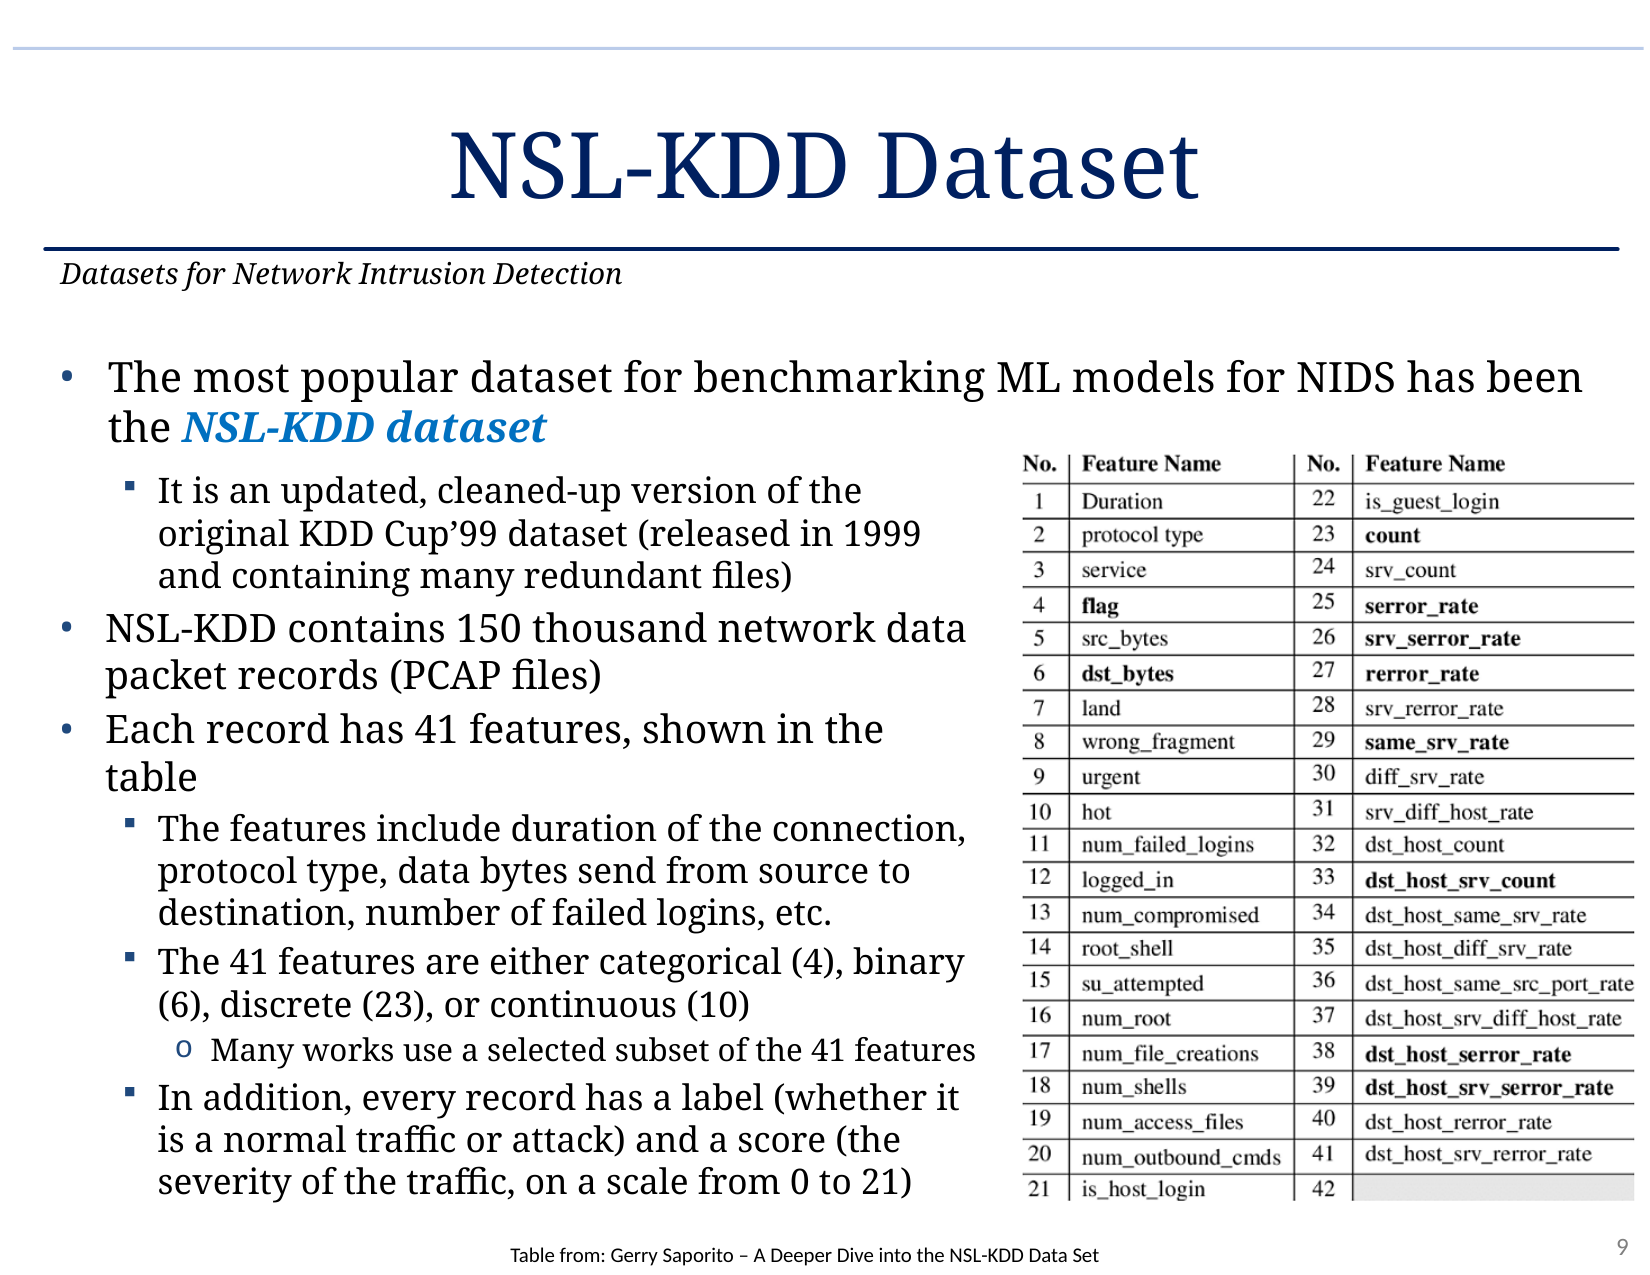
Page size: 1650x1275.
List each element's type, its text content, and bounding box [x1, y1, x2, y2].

text_box Table from: Gerry Saporito – A Deeper Dive into the NSL-KDD Data Set [187, 1234, 1428, 1275]
title NSL-KDD Dataset [0, 75, 1650, 248]
picture [1015, 448, 1641, 1212]
text_box It is an updated, cleaned-up version of the original KDD Cup’99 dataset (released in 1999 and containing many redundant files) NSL-KDD contains 150 thousand network data packet records (PCAP files) Each record has 41 features, shown in the table The features include duration of the connection, protocol type, data bytes send from source to destination, number of failed logins, etc. The 41 features are either categorical (4), binary (6), discrete (23), or continuous (10) Many works use a selected subset of the 41 features In addition, every record has a label (whether it is a normal traffic or attack) and a score (the severity of the traffic, on a scale from 0 to 21) [45, 461, 994, 1261]
list Datasets for Network Intrusion Detection [45, 247, 1062, 306]
list The most popular dataset for benchmarking ML models for NIDS has been the NSL-KDD dataset [45, 342, 1618, 543]
